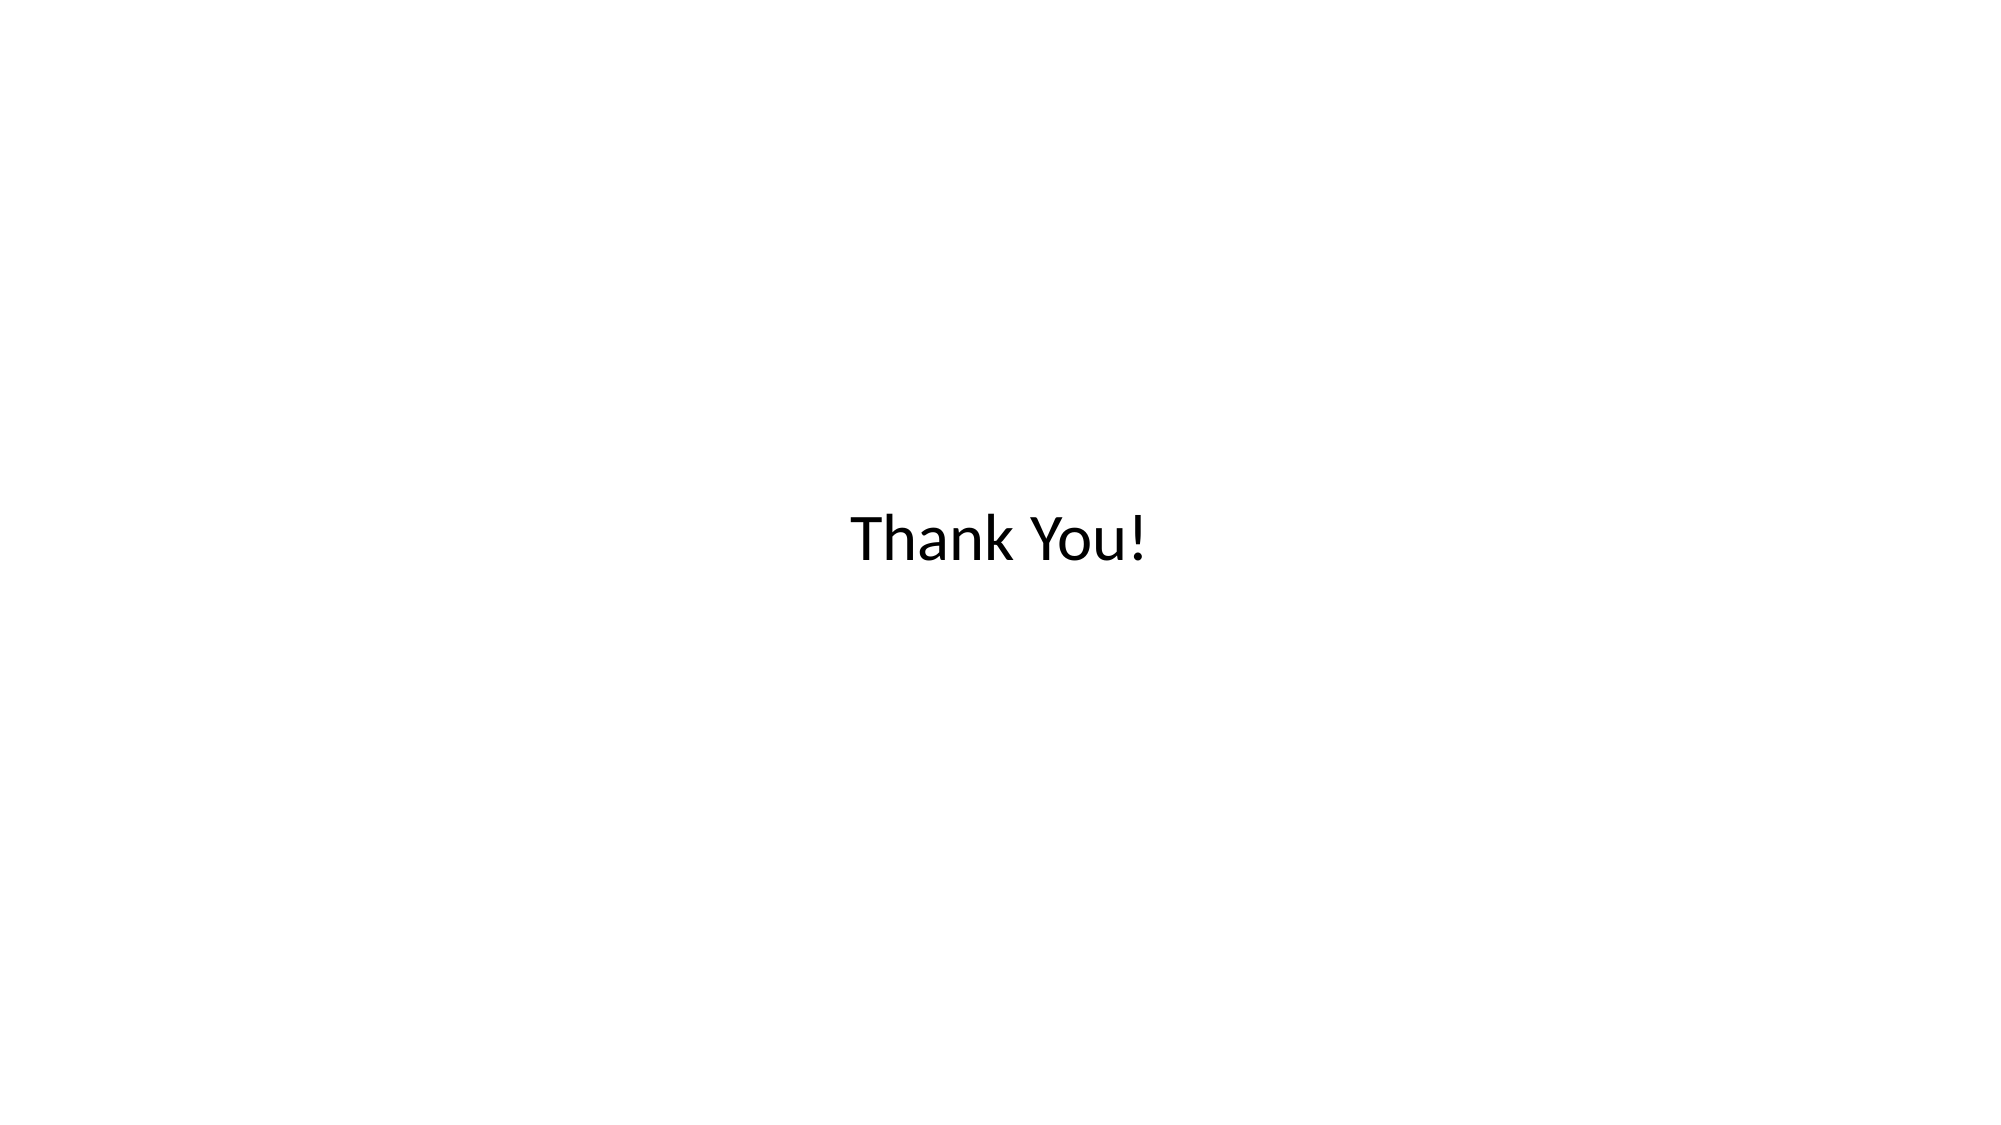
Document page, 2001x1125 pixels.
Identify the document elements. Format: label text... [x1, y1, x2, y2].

text_box Thank You! [534, 486, 1466, 582]
